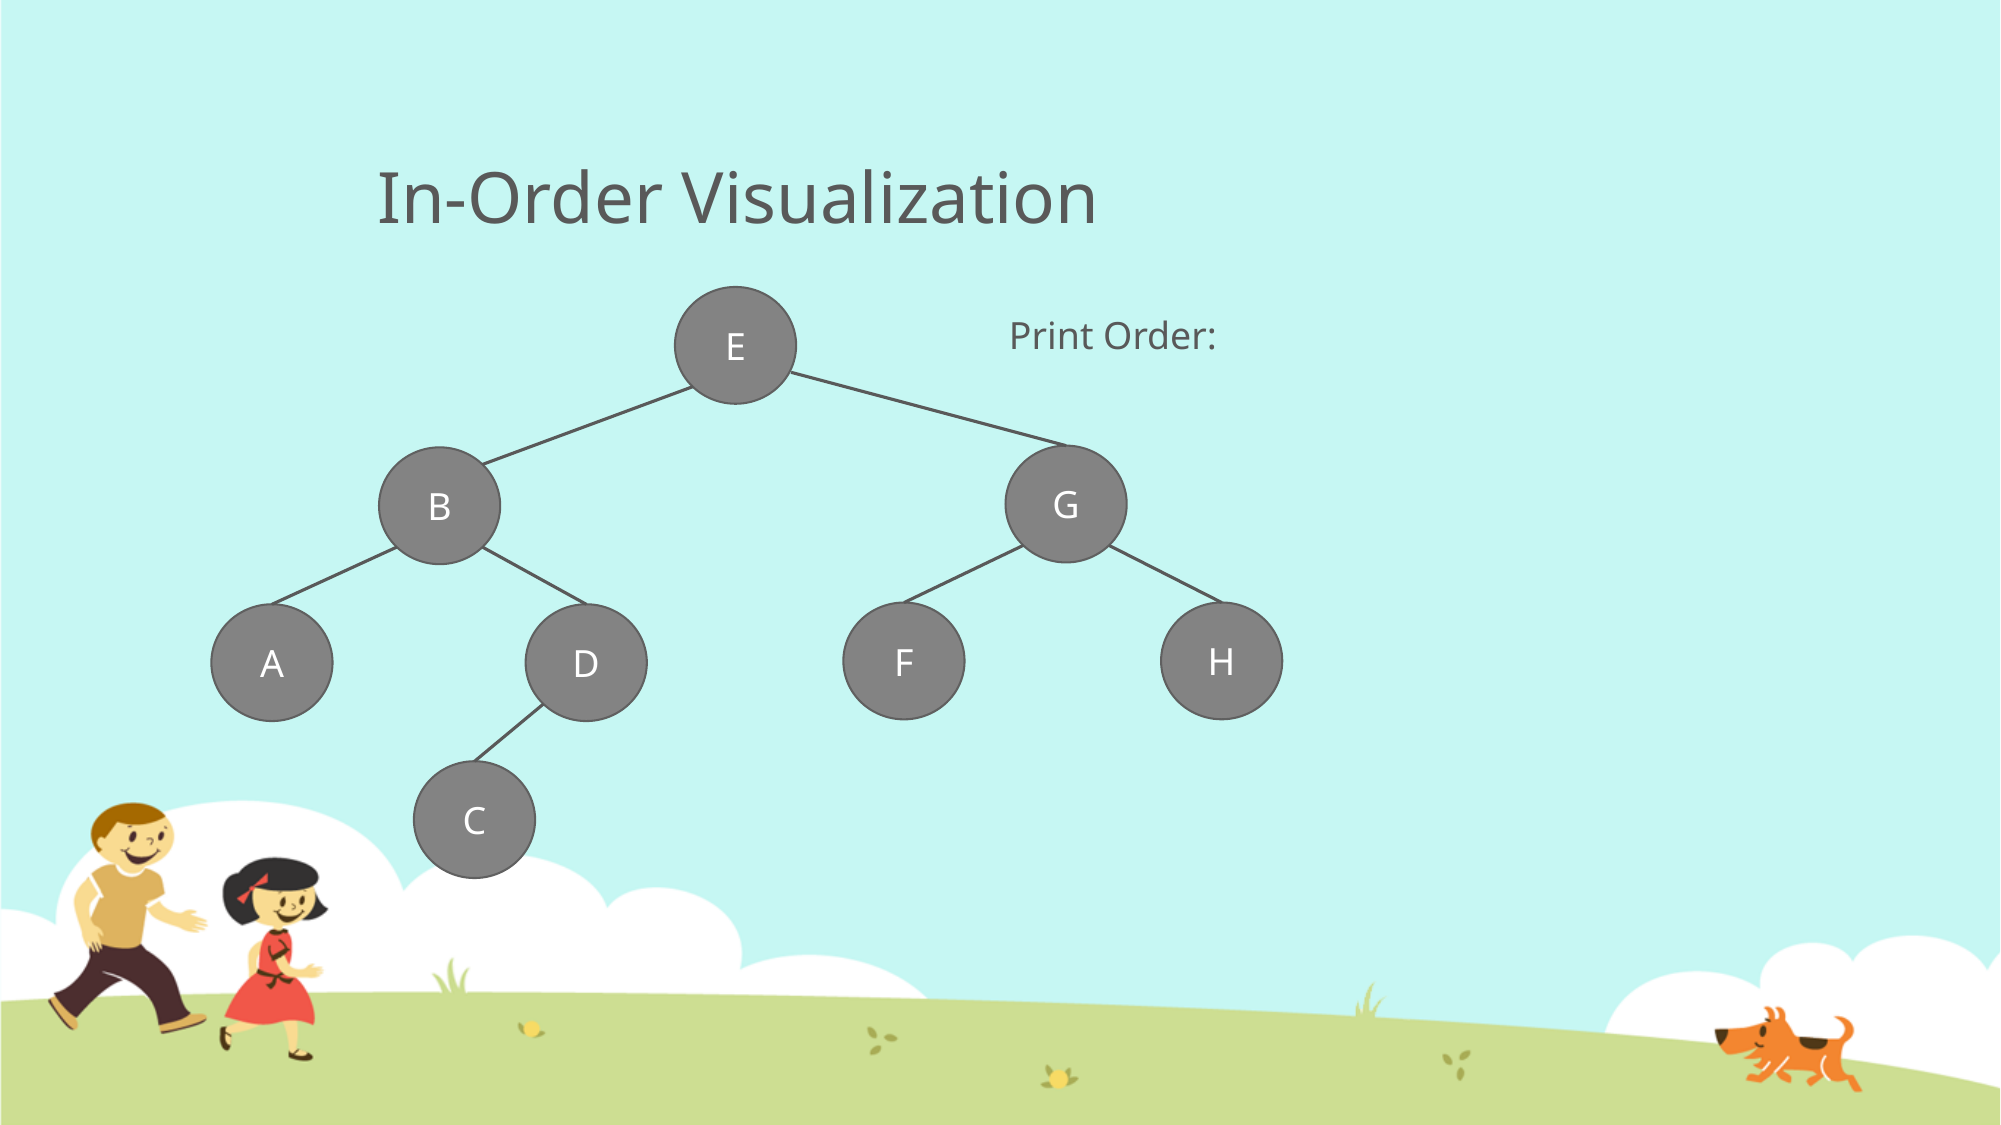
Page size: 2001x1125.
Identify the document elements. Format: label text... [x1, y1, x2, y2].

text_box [1108, 545, 1222, 603]
text_box E [673, 285, 798, 405]
picture [0, 0, 2001, 1125]
text_box A [210, 603, 334, 723]
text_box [482, 386, 693, 465]
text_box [791, 372, 1067, 446]
text_box G [1004, 444, 1128, 564]
text_box H [1160, 601, 1284, 721]
title In-Order Visualization [362, 50, 1900, 247]
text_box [482, 547, 587, 605]
text_box B [377, 446, 502, 566]
text_box Print Order: [994, 304, 1232, 365]
text_box D [524, 603, 648, 723]
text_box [271, 547, 397, 605]
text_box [474, 704, 544, 762]
text_box C [412, 760, 537, 880]
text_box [903, 545, 1024, 603]
text_box F [842, 601, 966, 721]
